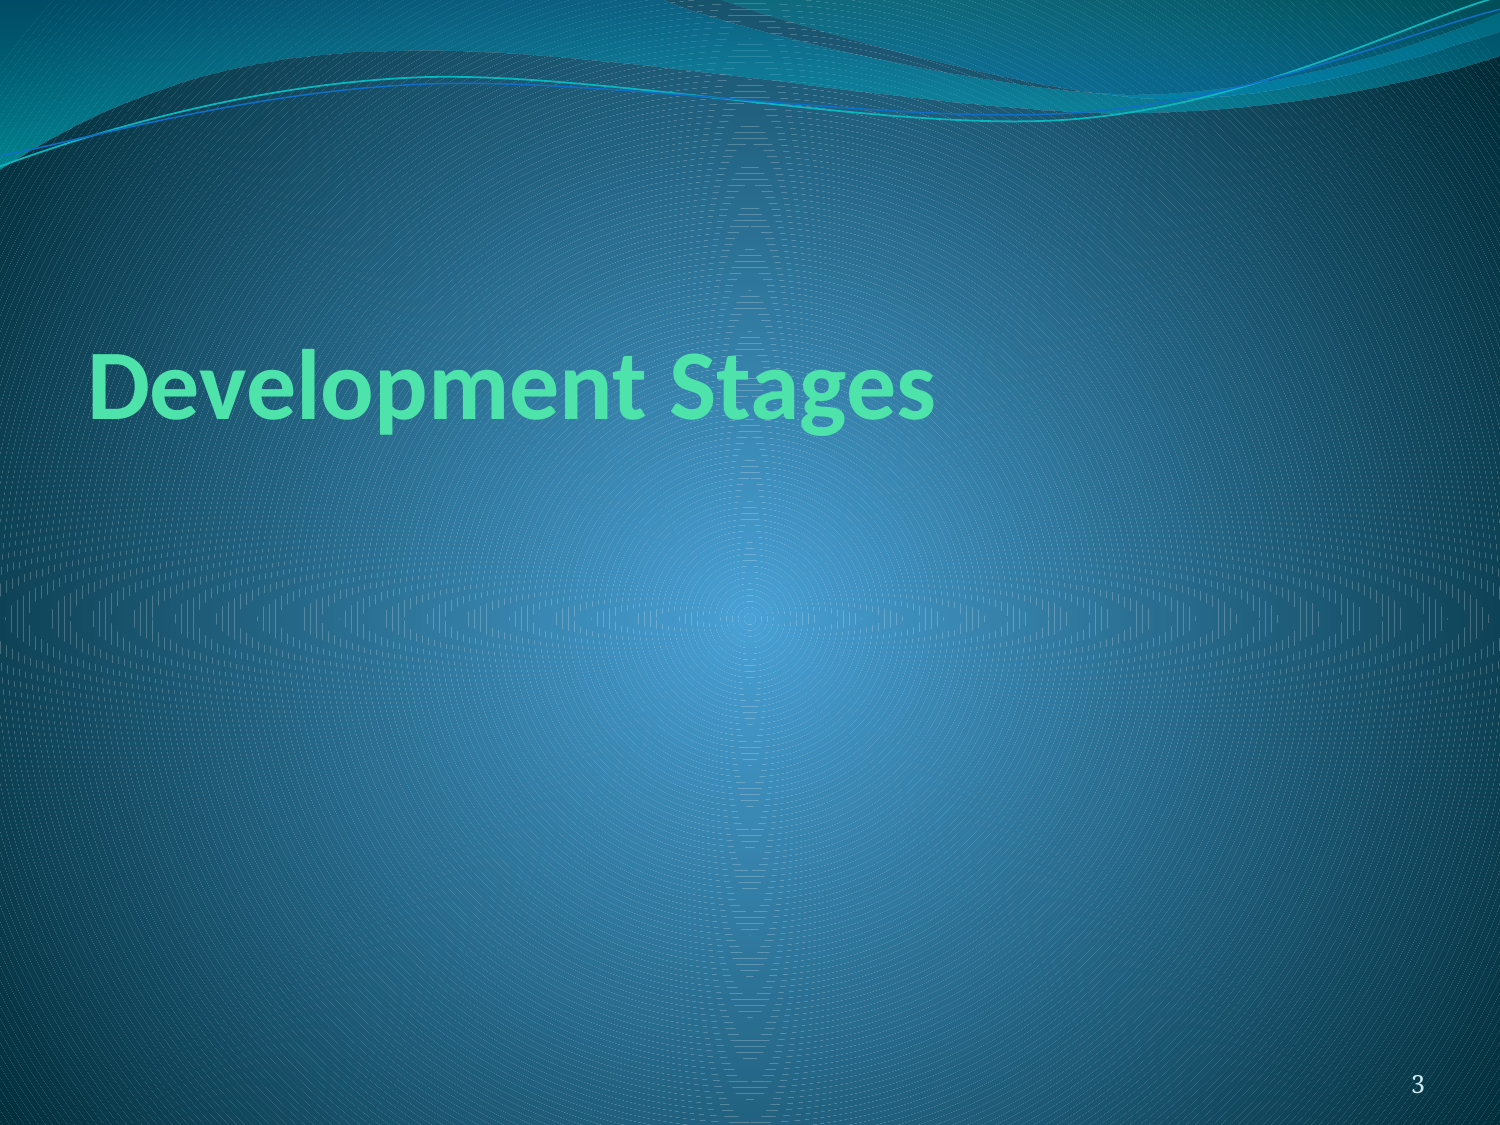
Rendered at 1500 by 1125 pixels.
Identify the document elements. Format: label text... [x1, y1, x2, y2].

slide_number 3 [1299, 1042, 1425, 1103]
title Development Stages [86, 216, 1362, 440]
